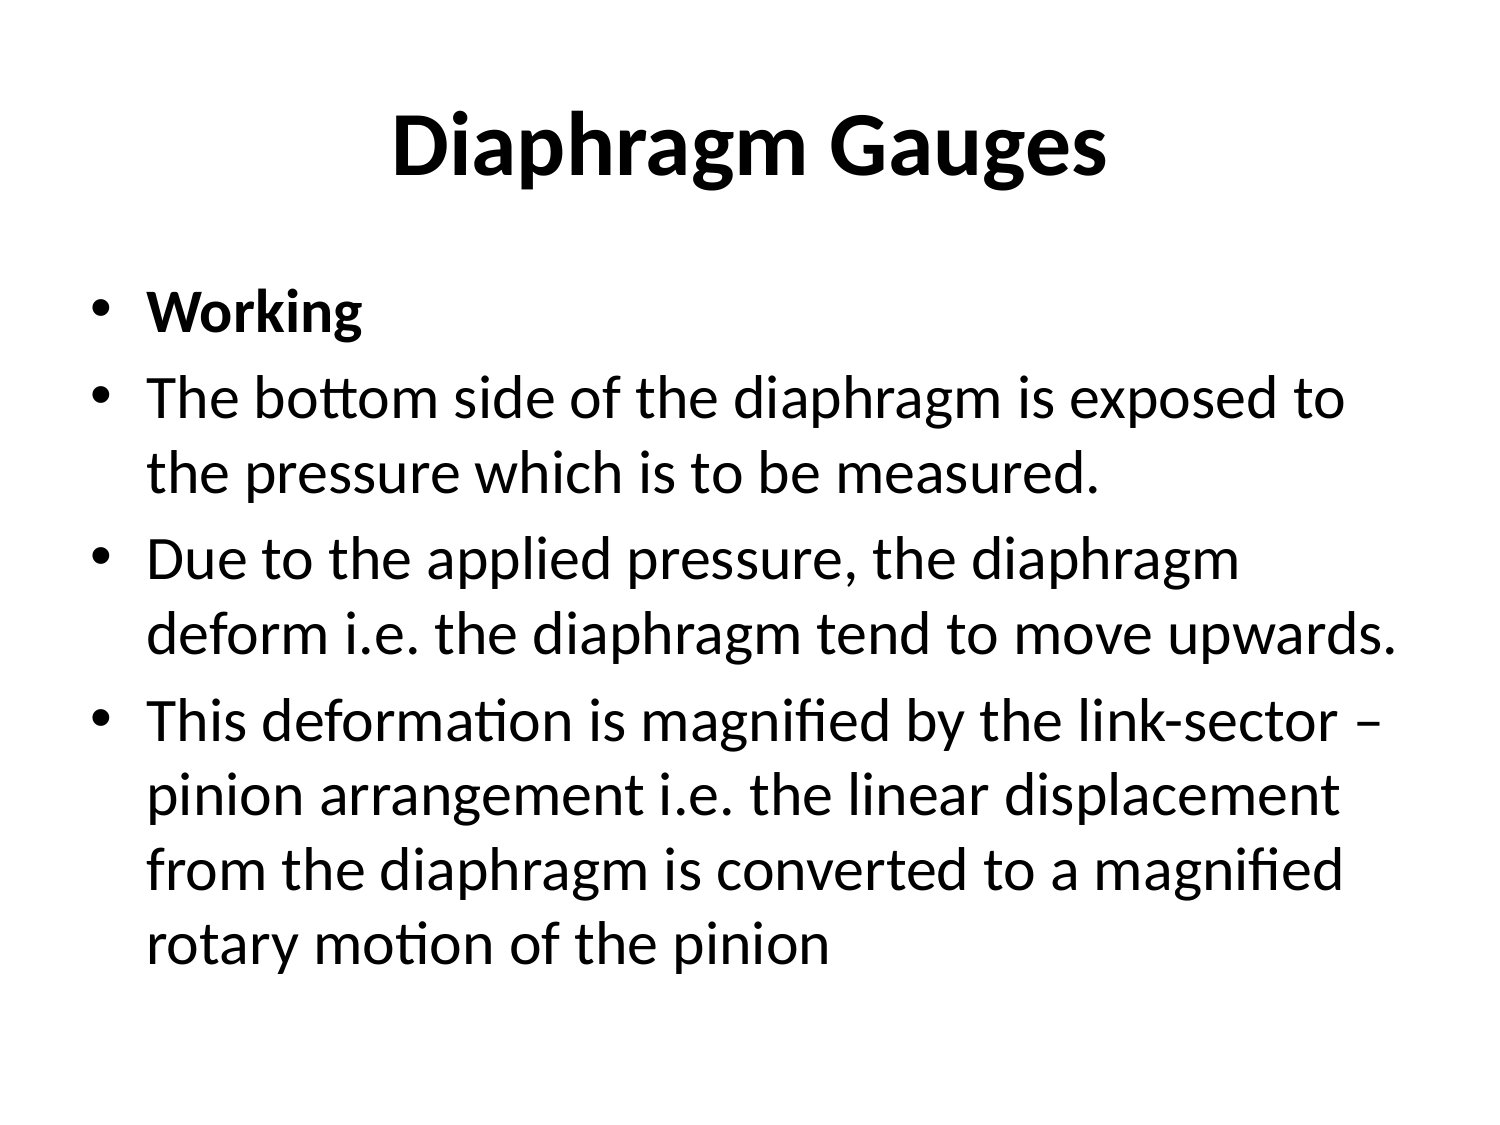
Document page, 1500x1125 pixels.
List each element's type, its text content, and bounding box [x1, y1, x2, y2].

title Diaphragm Gauges [75, 45, 1425, 233]
list Working The bottom side of the diaphragm is exposed to the pressure which is to be measured. Due to the applied pressure, the diaphragm deform i.e. the diaphragm tend to move upwards. This deformation is magnified by the link-sector –pinion arrangement i.e. the linear displacement from the diaphragm is converted to a magnified rotary motion of the pinion [75, 262, 1425, 1005]
